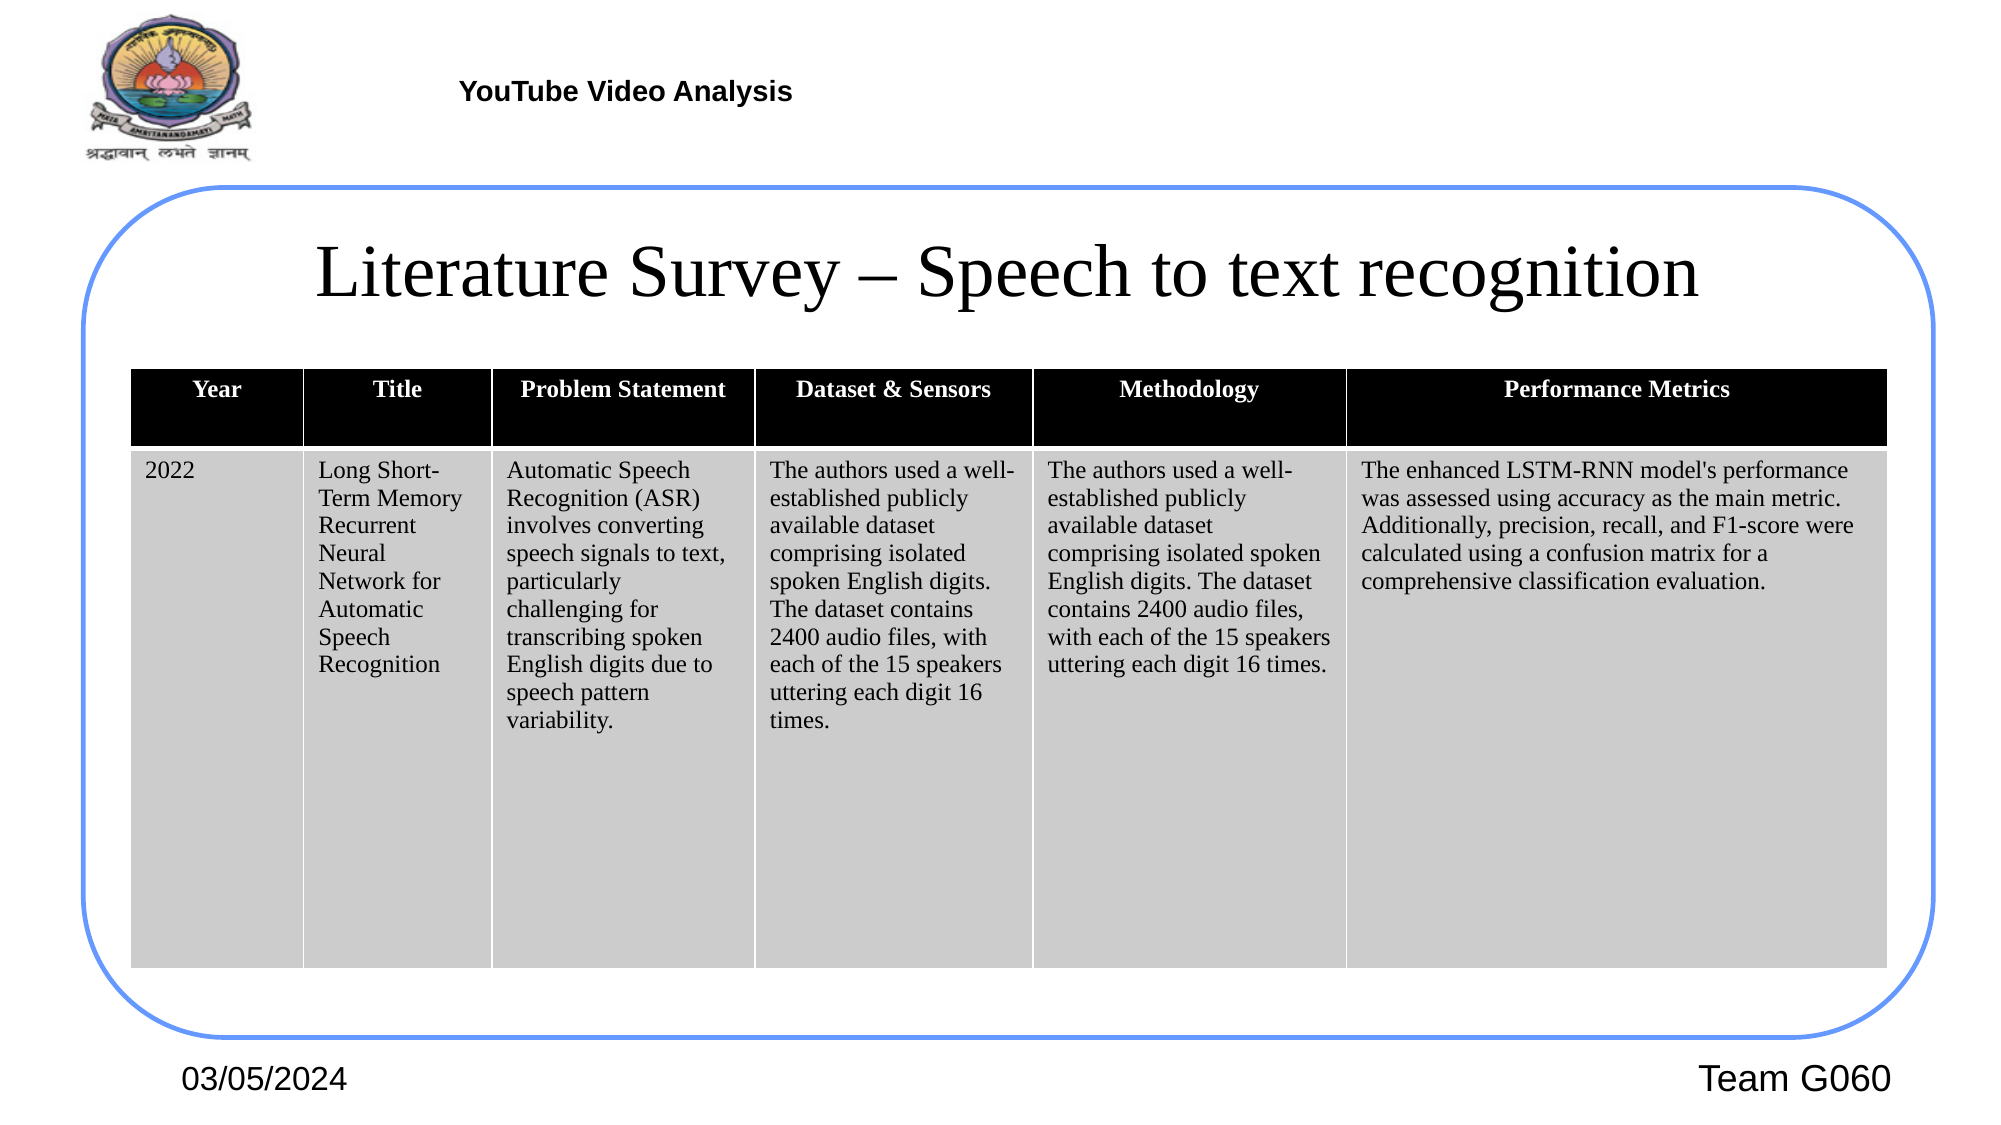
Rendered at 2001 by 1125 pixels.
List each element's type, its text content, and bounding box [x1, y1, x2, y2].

table_cell Automatic Speech Recognition (ASR) involves converting speech signals to text, particularly challenging for transcribing spoken English digits due to speech pattern variability. [493, 451, 754, 968]
table_header Methodology [1034, 369, 1346, 446]
table_cell The authors used a well-established publicly available dataset comprising isolated spoken English digits. The dataset contains 2400 audio files, with each of the 15 speakers uttering each digit 16 times. [756, 451, 1032, 968]
table_header Year [131, 369, 303, 446]
table_header Dataset & Sensors [756, 369, 1032, 446]
table_cell 2022 [131, 451, 303, 968]
table_header Problem Statement [493, 369, 754, 446]
table_cell The authors used a well-established publicly available dataset comprising isolated spoken English digits. The dataset contains 2400 audio files, with each of the 15 speakers uttering each digit 16 times. [1034, 451, 1346, 968]
table_header Title [304, 369, 491, 446]
picture [83, 12, 257, 163]
table_cell Long Short-Term Memory Recurrent Neural Network for Automatic Speech Recognition [304, 451, 491, 968]
title Literature Survey – Speech to text recognition [216, 200, 1800, 333]
table_cell The enhanced LSTM-RNN model's performance was assessed using accuracy as the main metric. Additionally, precision, recall, and F1-score were calculated using a confusion matrix for a comprehensive classification evaluation. [1347, 451, 1887, 968]
table_header Performance Metrics [1347, 369, 1887, 446]
